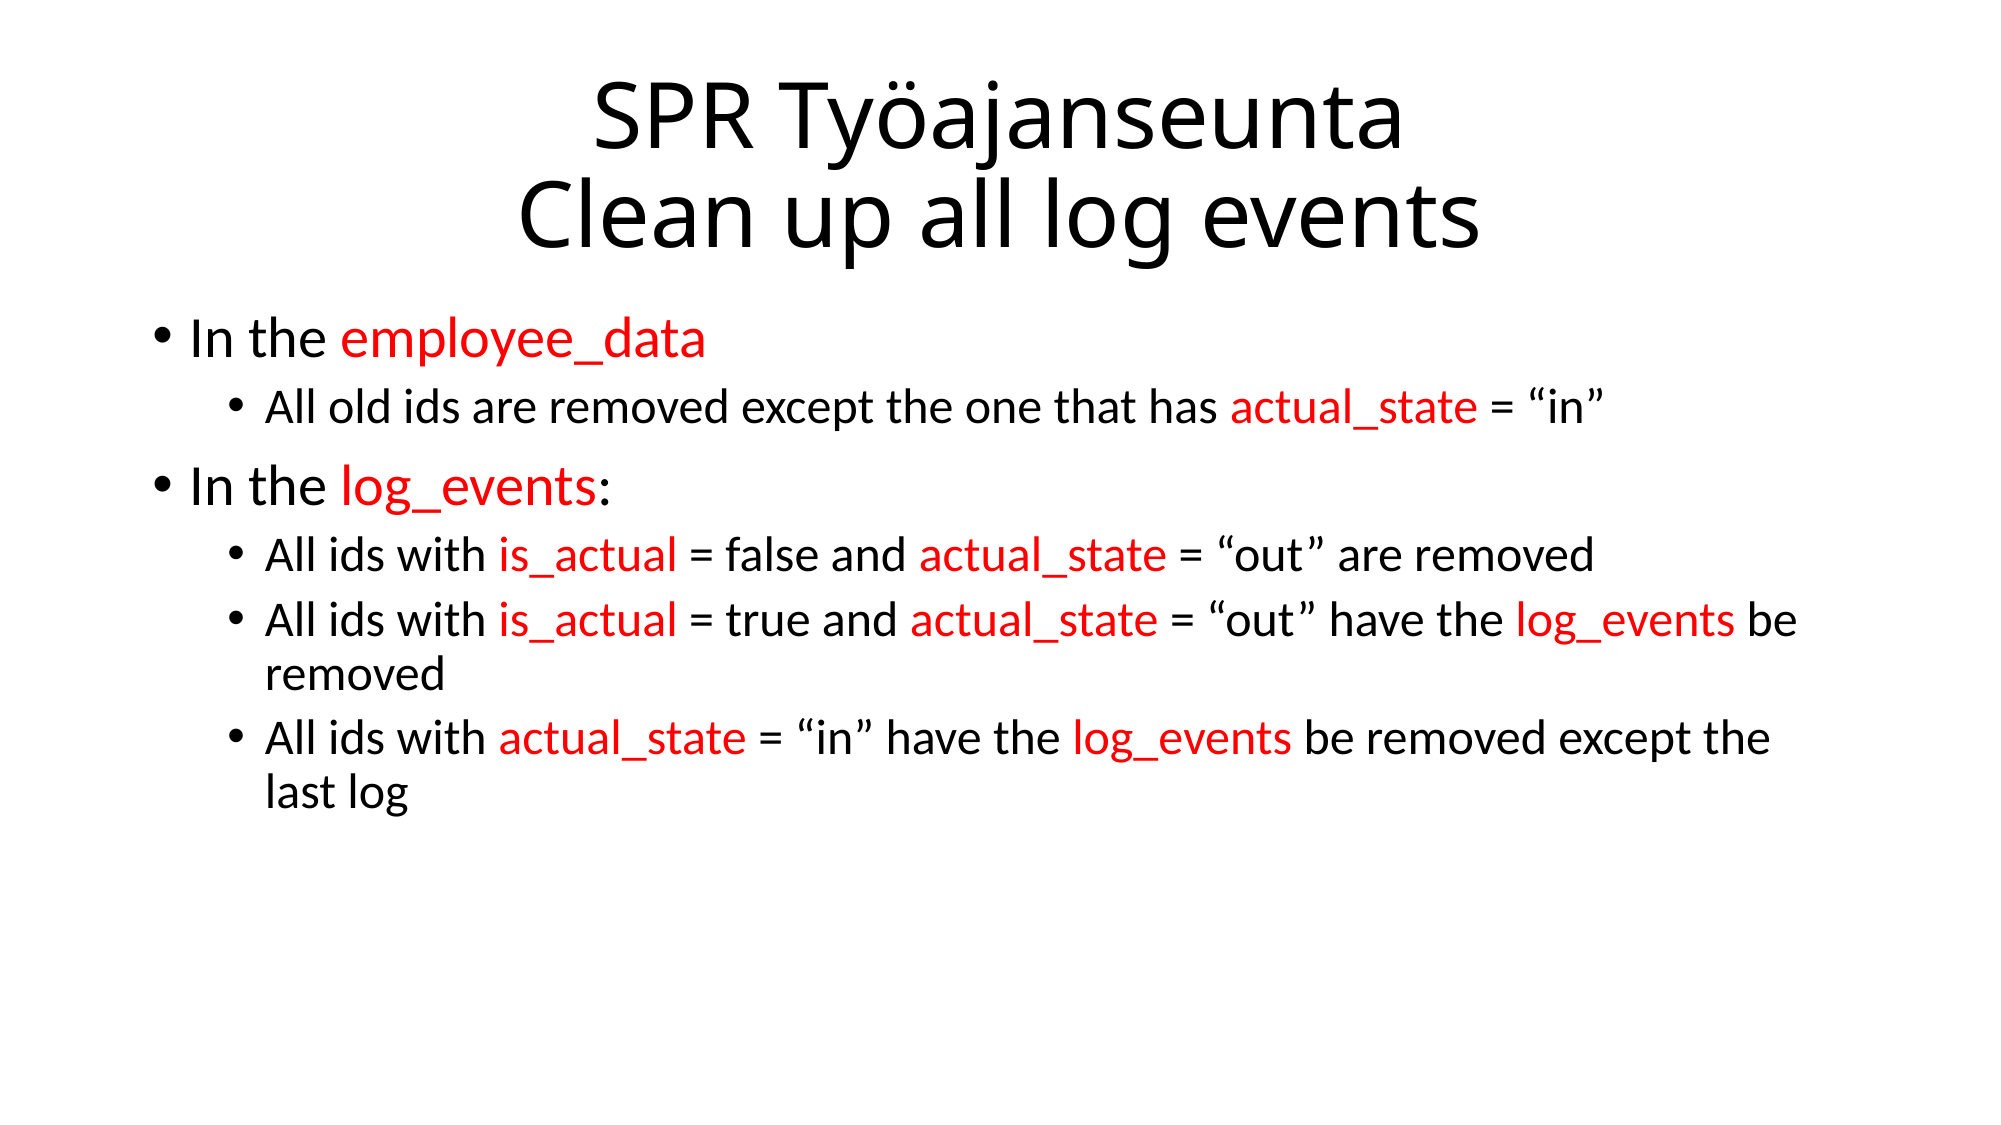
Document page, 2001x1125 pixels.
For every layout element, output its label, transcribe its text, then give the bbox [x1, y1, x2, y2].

title SPR Työajanseunta Clean up all log events [137, 59, 1863, 278]
list In the employee_data All old ids are removed except the one that has actual_state = “in” In the log_events: All ids with is_actual = false and actual_state = “out” are removed All ids with is_actual = true and actual_state = “out” have the log_events be removed All ids with actual_state = “in” have the log_events be removed except the last log [137, 299, 1863, 1014]
